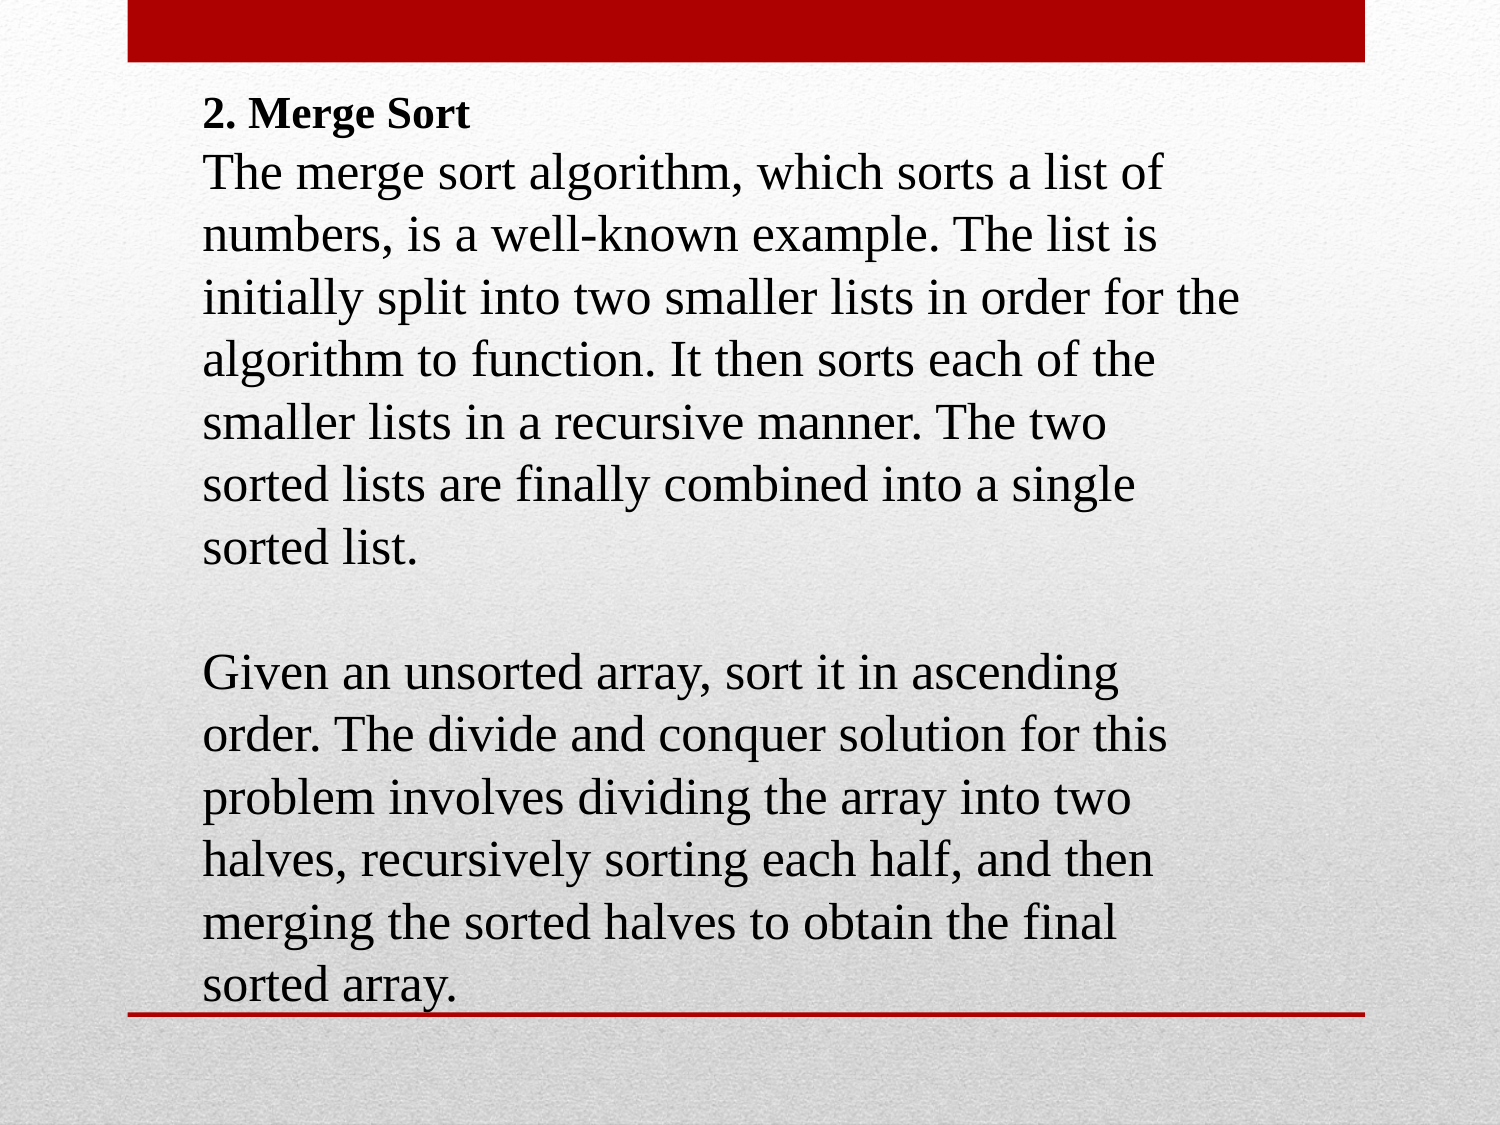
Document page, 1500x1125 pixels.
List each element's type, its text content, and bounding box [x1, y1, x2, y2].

text_box 2. Merge Sort The merge sort algorithm, which sorts a list of numbers, is a well-known example. The list is initially split into two smaller lists in order for the algorithm to function. It then sorts each of the smaller lists in a recursive manner. The two sorted lists are finally combined into a single sorted list. Given an unsorted array, sort it in ascending order. The divide and conquer solution for this problem involves dividing the array into two halves, recursively sorting each half, and then merging the sorted halves to obtain the final sorted array. [187, 75, 1263, 1020]
